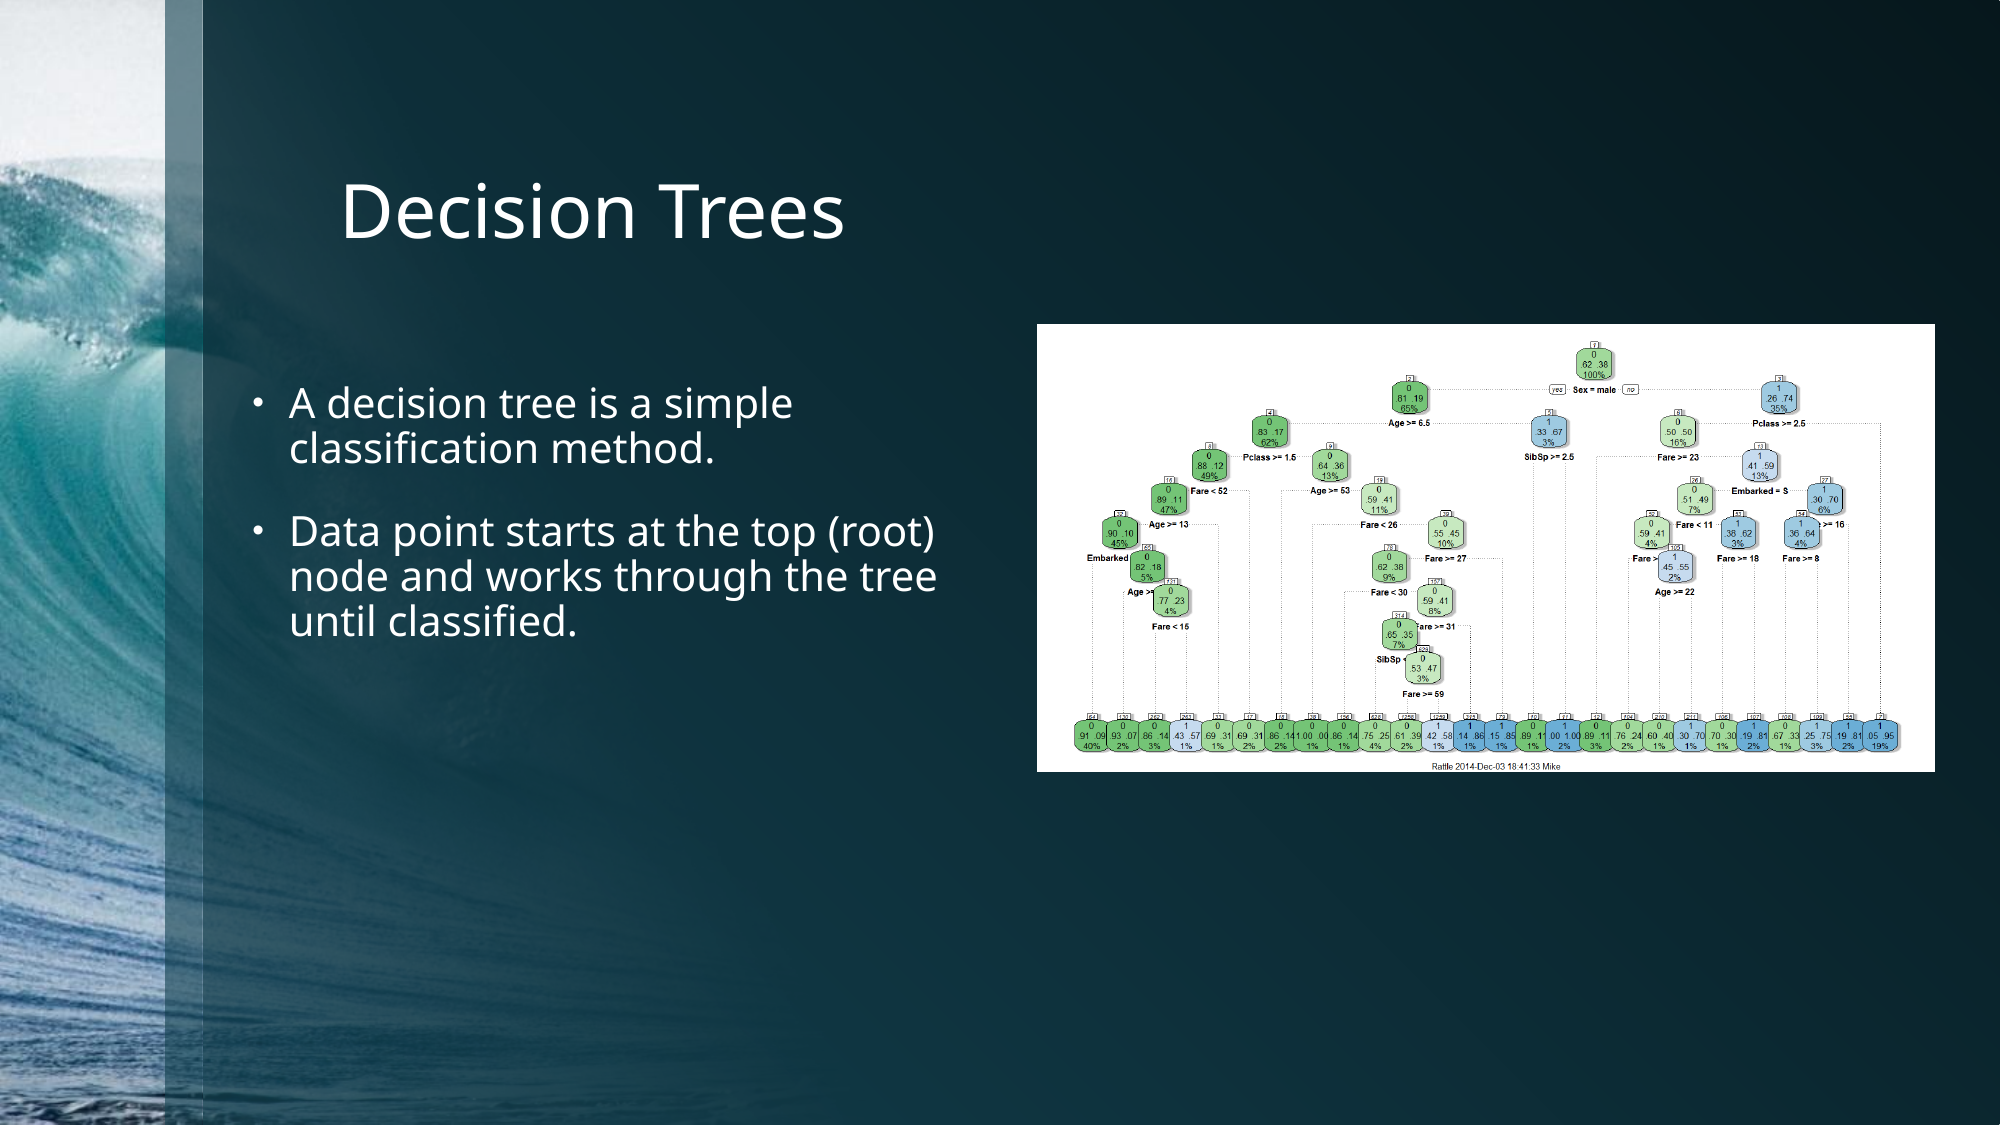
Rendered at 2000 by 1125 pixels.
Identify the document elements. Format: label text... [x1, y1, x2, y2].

picture [0, 0, 2000, 1125]
list A decision tree is a simple classification method. Data point starts at the top (root) node and works through the tree until classified. [237, 375, 963, 1100]
title Decision Trees [324, 137, 875, 263]
